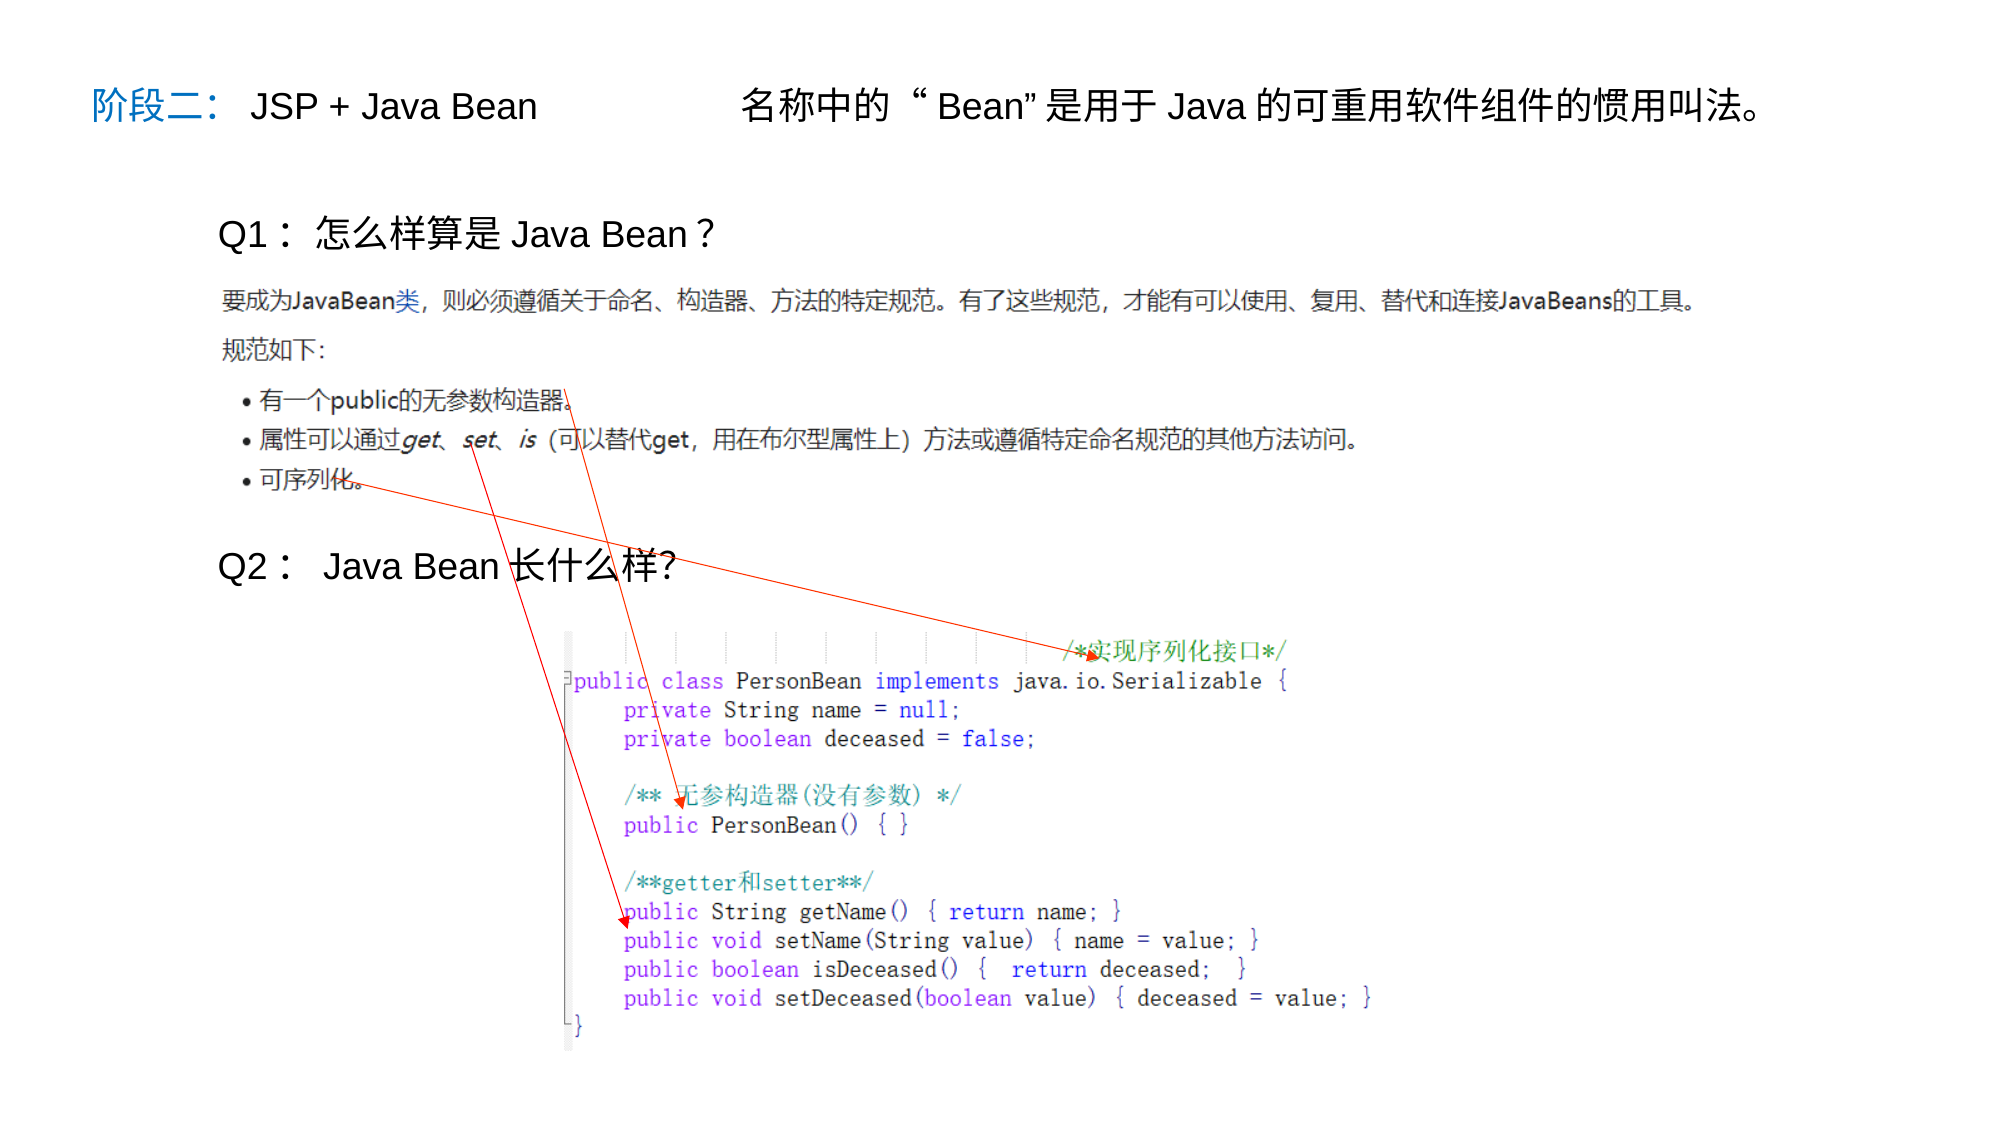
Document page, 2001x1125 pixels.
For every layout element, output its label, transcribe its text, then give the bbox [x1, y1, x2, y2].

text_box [470, 659, 628, 930]
text_box 阶段二：JSP + Java Bean [76, 74, 553, 134]
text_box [564, 388, 683, 477]
picture [564, 631, 1390, 1051]
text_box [470, 442, 628, 477]
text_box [333, 477, 1100, 659]
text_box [628, 659, 683, 810]
text_box 名称中的“Bean”是用于Java的可重用软件组件的惯用叫法。 [725, 74, 1796, 134]
picture [213, 279, 1717, 502]
text_box Q2：Java Bean长什么样？ [202, 534, 333, 595]
text_box Q1：怎么样算是Java Bean？ [203, 202, 749, 263]
